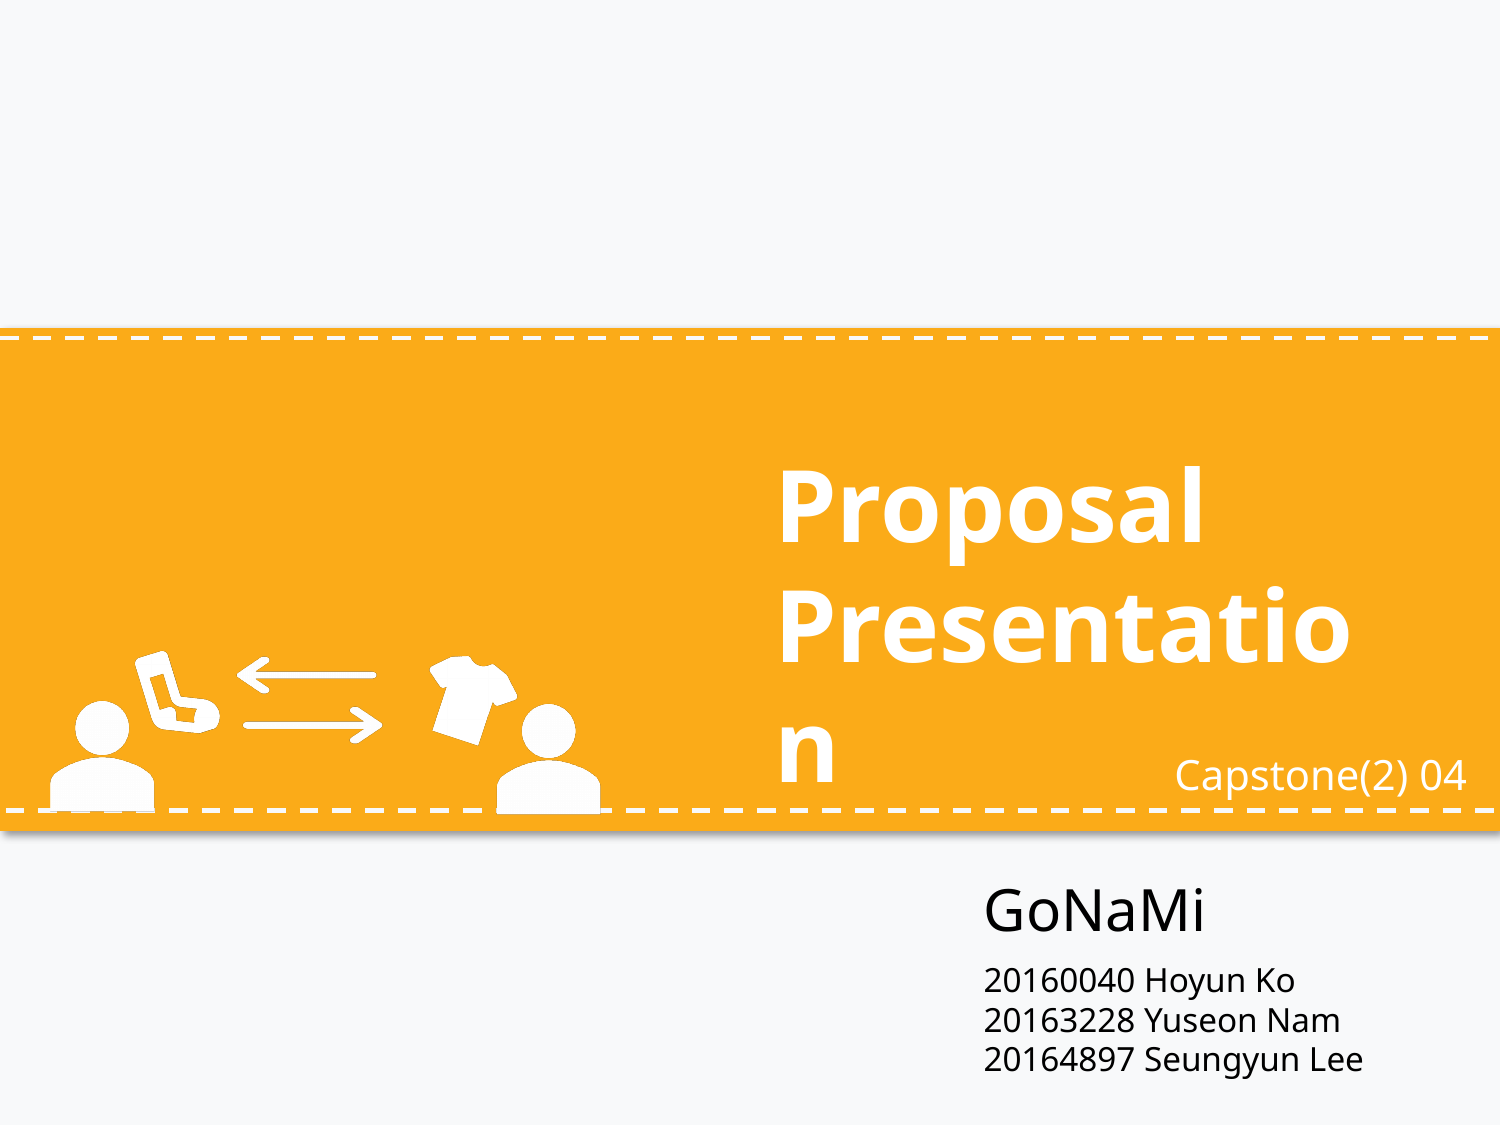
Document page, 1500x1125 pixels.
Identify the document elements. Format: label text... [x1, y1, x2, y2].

picture [0, 328, 1500, 337]
text_box GoNaMi [968, 865, 1314, 951]
text_box 20160040 Hoyun Ko 20163228 Yuseon Nam 20164897 Seungyun Lee [968, 951, 1442, 1101]
picture [0, 339, 1500, 834]
